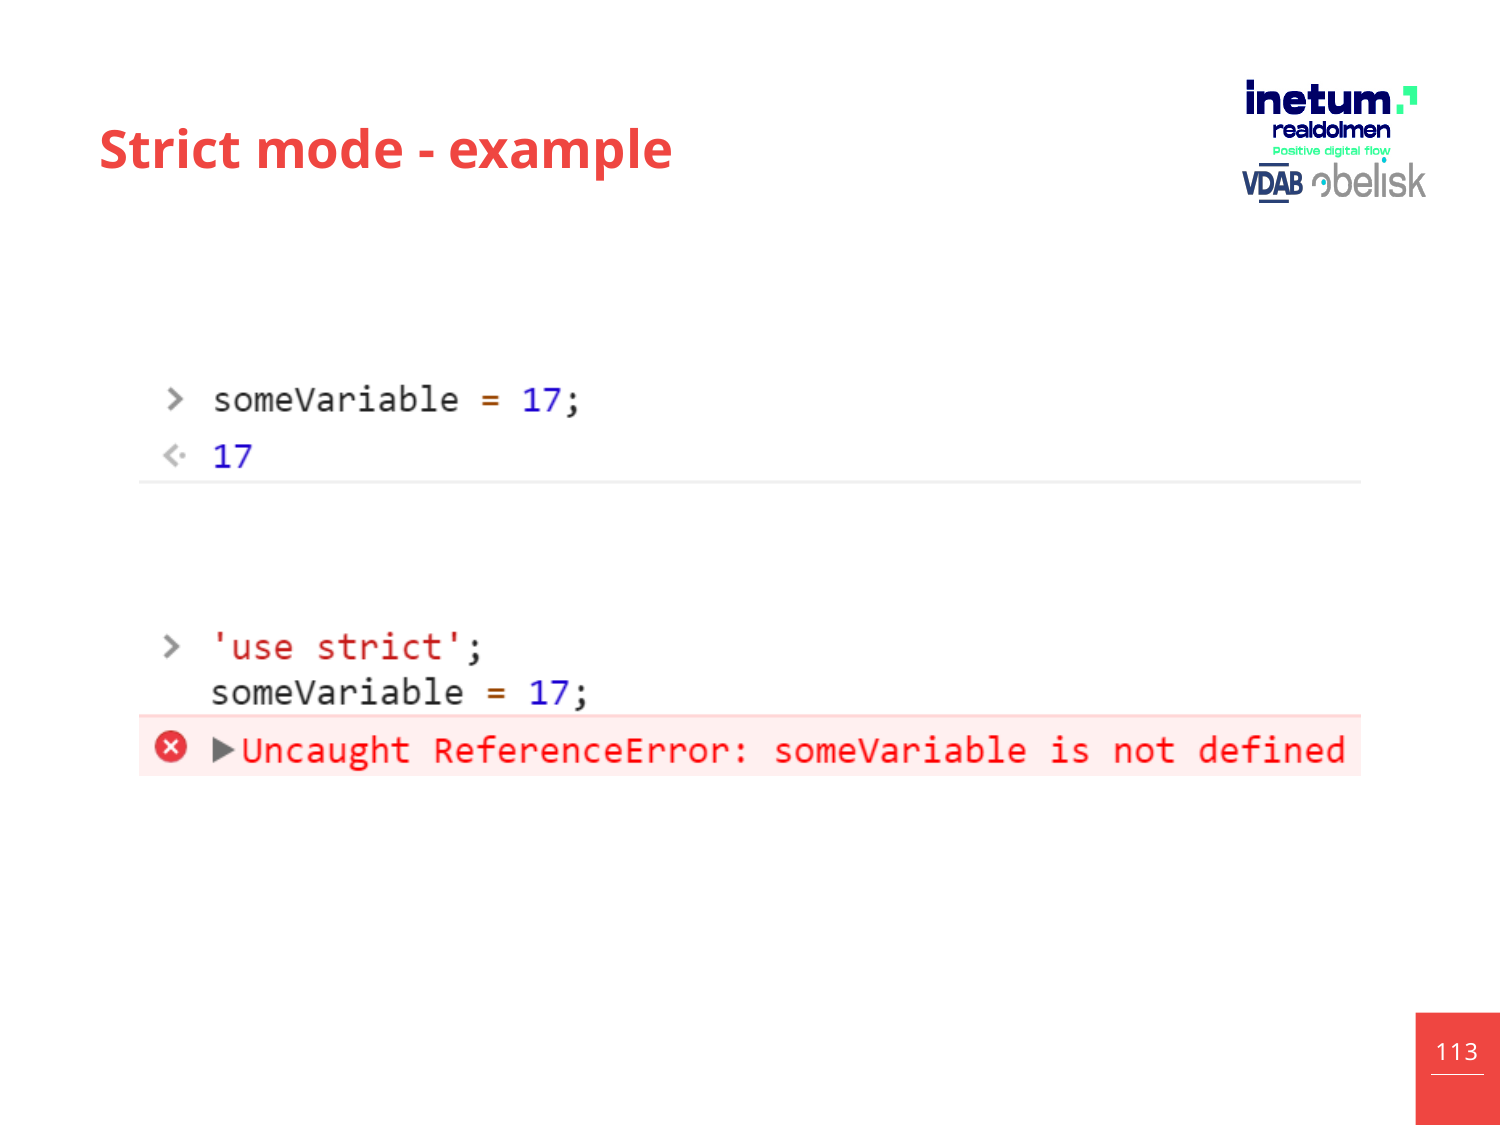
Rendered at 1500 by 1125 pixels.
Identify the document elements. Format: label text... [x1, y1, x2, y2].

picture [138, 616, 1362, 776]
picture [1233, 52, 1431, 203]
title Strict mode - example [83, 114, 1229, 181]
picture [138, 371, 1362, 488]
